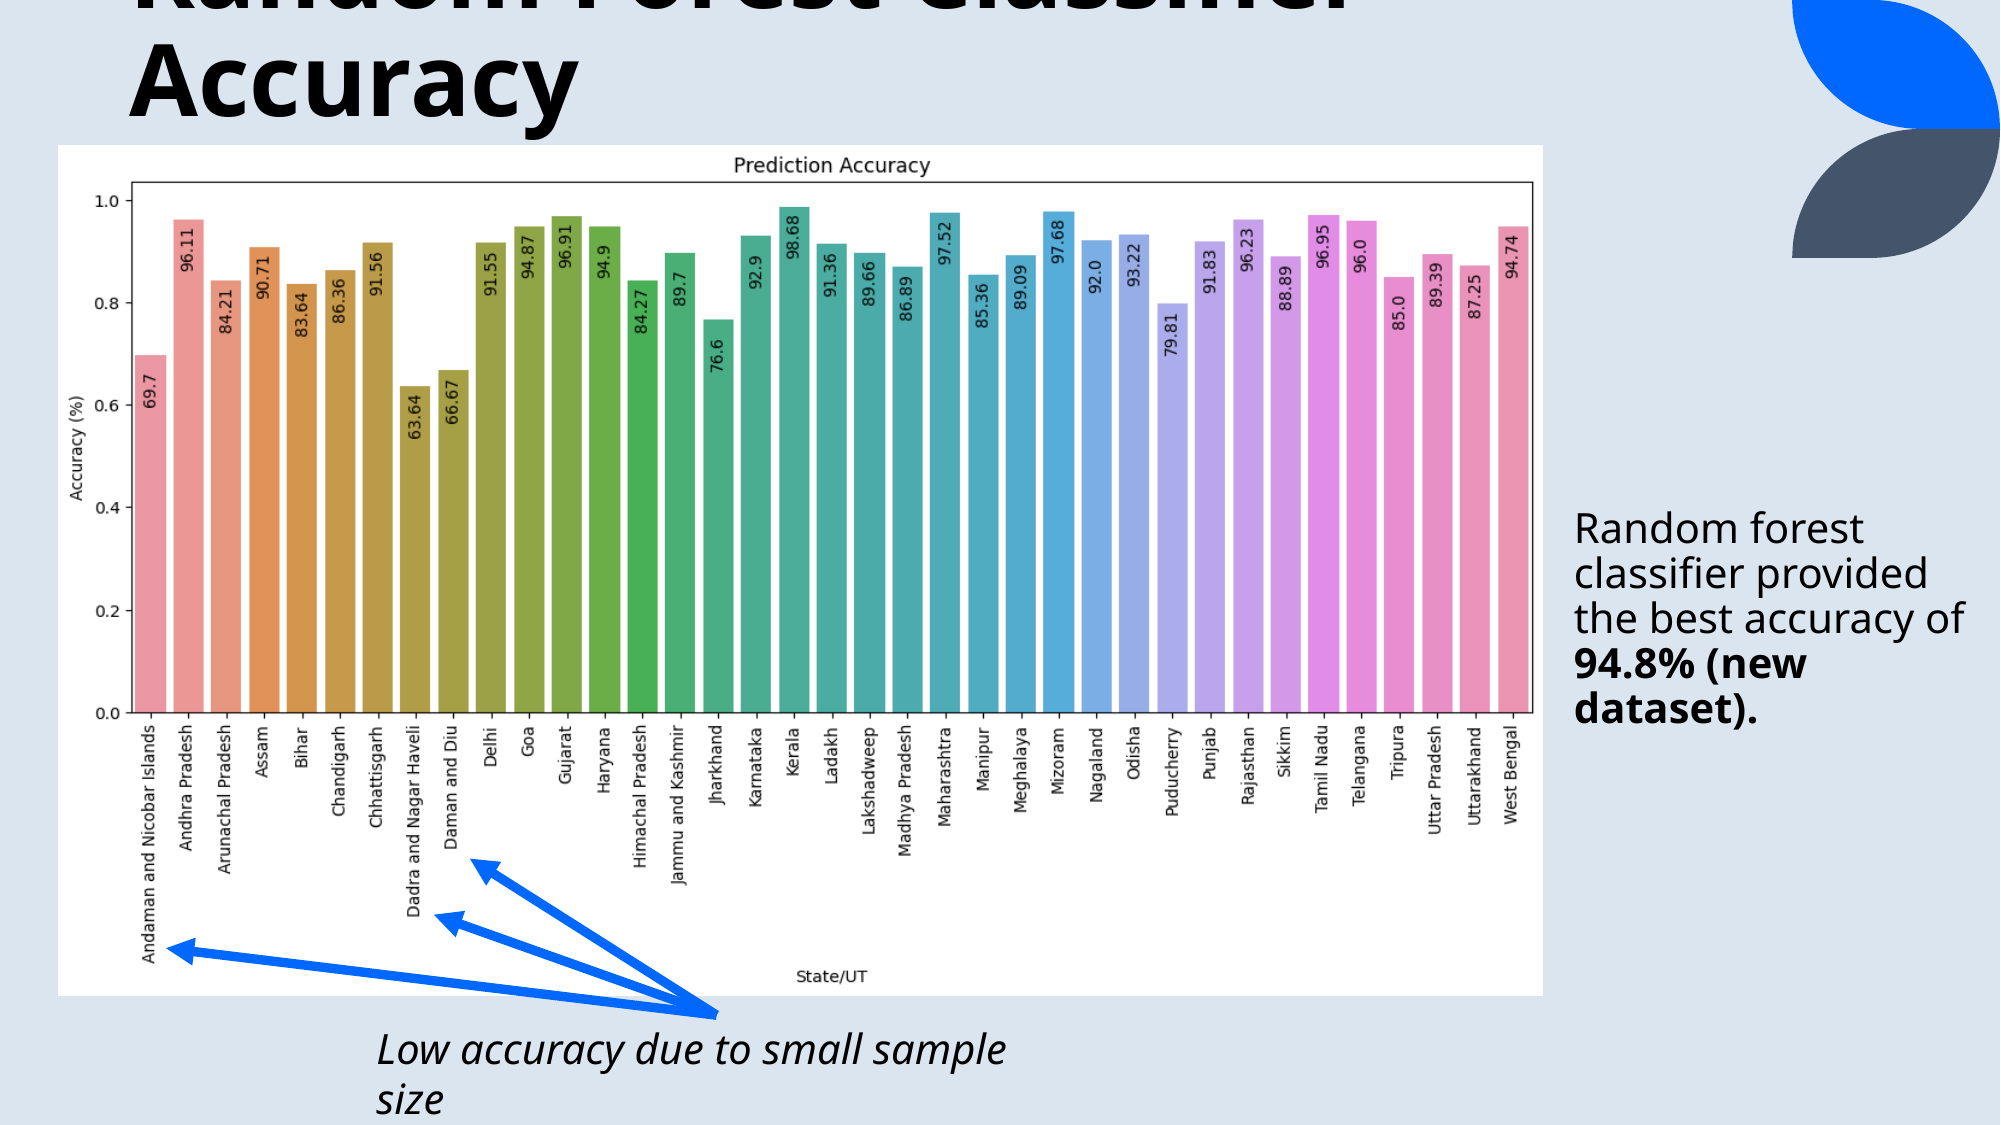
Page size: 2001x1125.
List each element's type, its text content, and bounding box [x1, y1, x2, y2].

title Random Forest Classifier Accuracy [114, 21, 1719, 146]
list Random forest classifier provided the best accuracy of 94.8% (new dataset). [1558, 500, 2000, 625]
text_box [165, 948, 433, 1016]
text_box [433, 914, 469, 1016]
picture [58, 145, 1543, 996]
text_box Low accuracy due to small sample size [361, 1015, 1072, 1125]
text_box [469, 858, 717, 1016]
